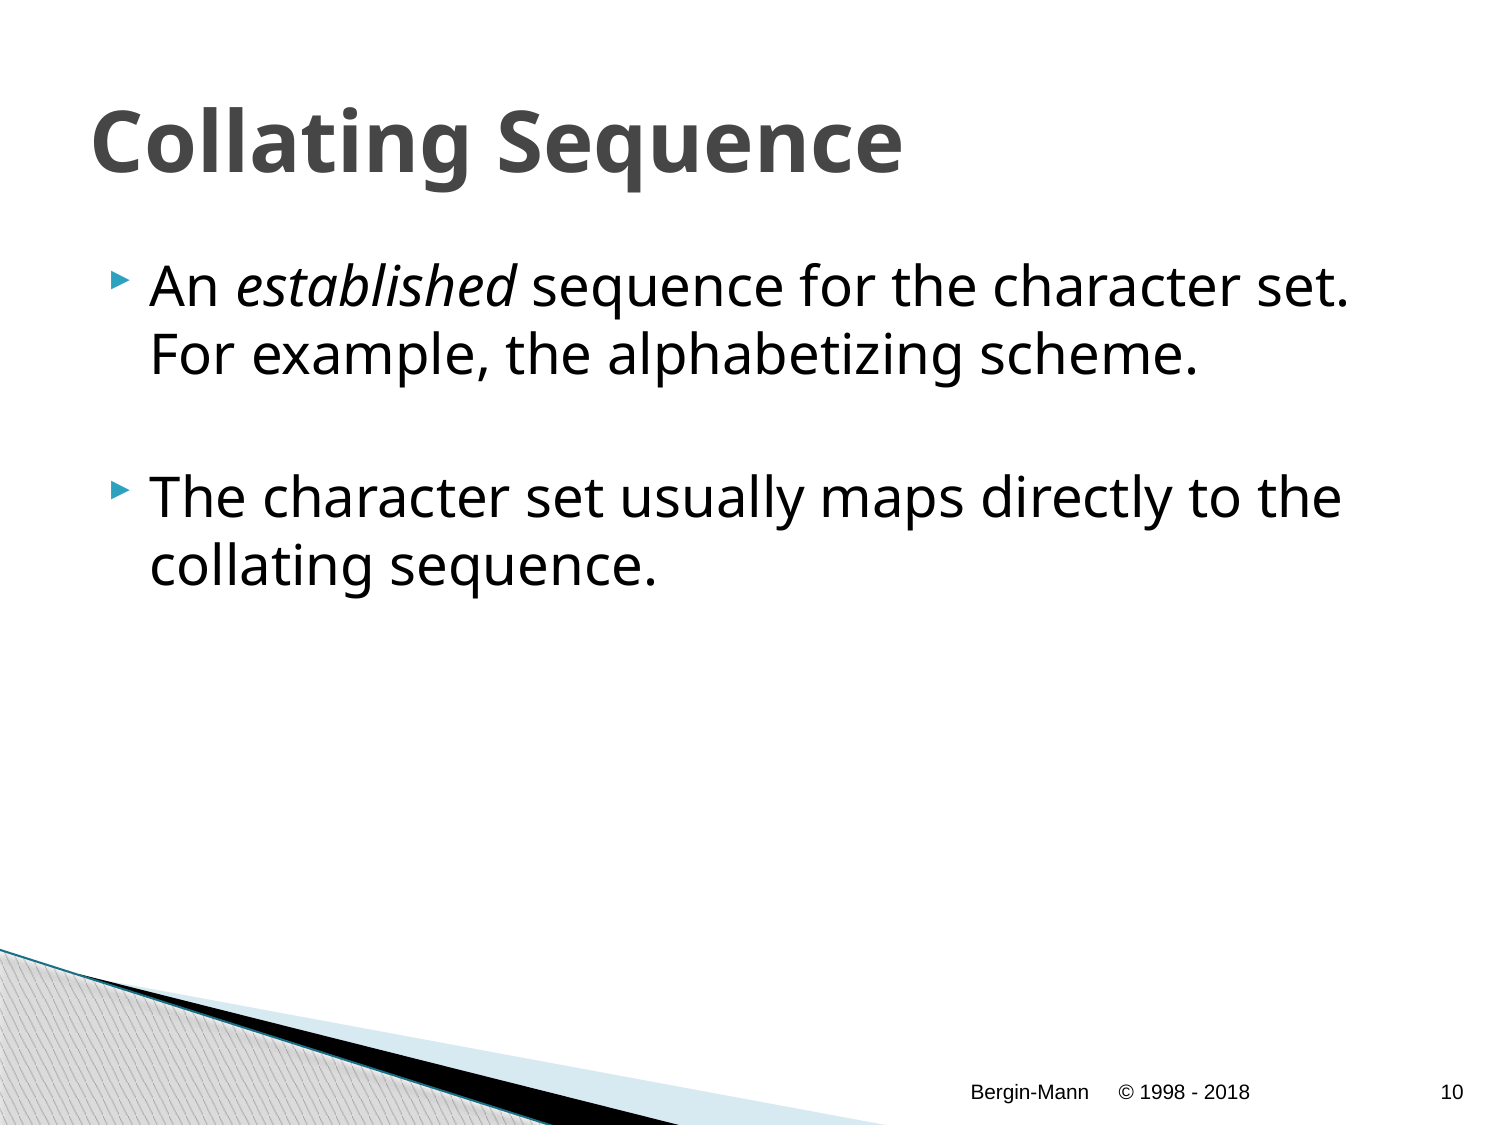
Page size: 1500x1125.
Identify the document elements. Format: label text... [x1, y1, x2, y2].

slide_number 10 [1418, 1051, 1479, 1112]
title Collating Sequence [75, 45, 1425, 233]
footer Bergin-Mann [718, 1051, 1105, 1112]
list An established sequence for the character set. For example, the alphabetizing scheme. The character set usually maps directly to the collating sequence. [75, 242, 1425, 986]
slide_number © 1998 - 2018 [1105, 1051, 1418, 1112]
